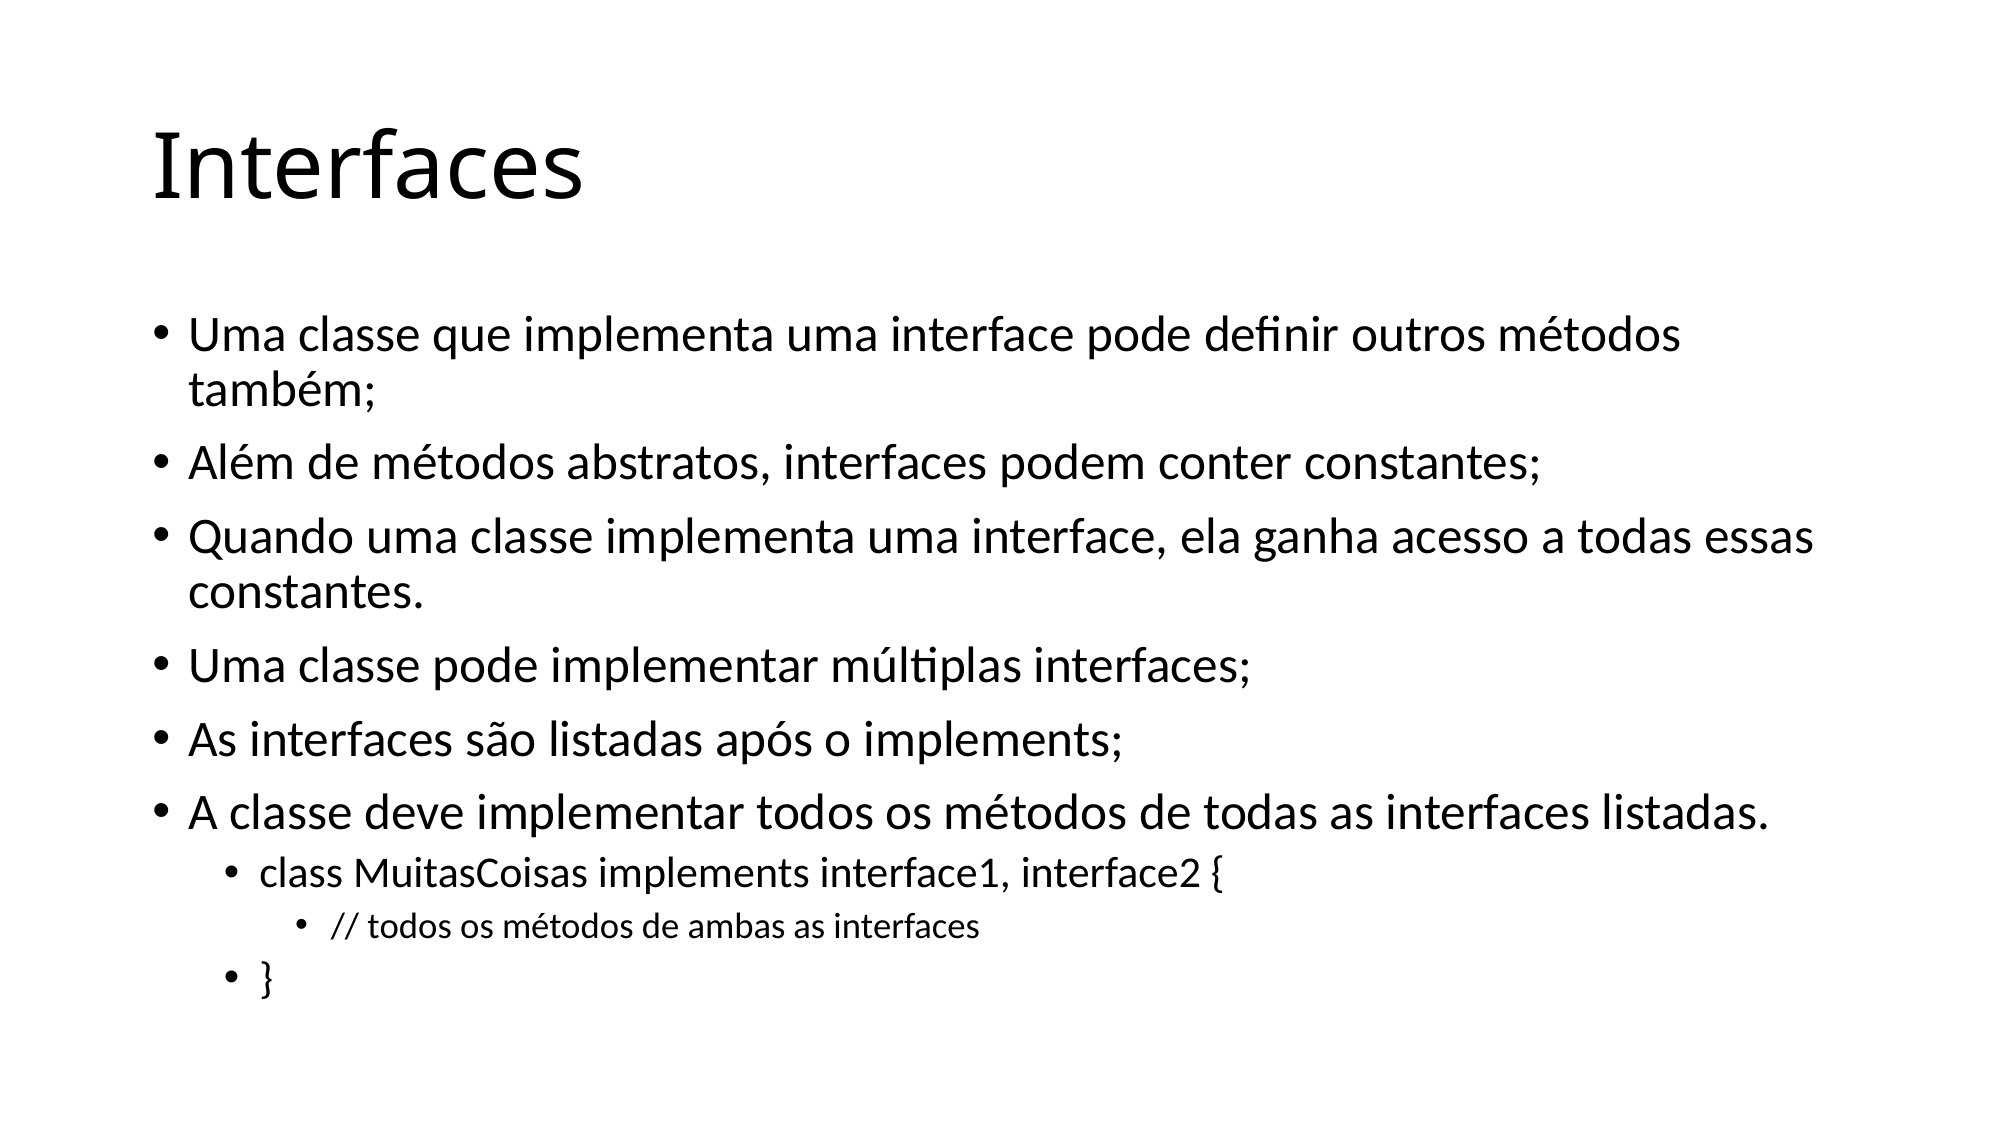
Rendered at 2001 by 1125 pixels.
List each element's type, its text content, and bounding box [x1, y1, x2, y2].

title Interfaces [137, 59, 1863, 278]
list Uma classe que implementa uma interface pode definir outros métodos também; Além de métodos abstratos, interfaces podem conter constantes; Quando uma classe implementa uma interface, ela ganha acesso a todas essas constantes. Uma classe pode implementar múltiplas interfaces; As interfaces são listadas após o implements; A classe deve implementar todos os métodos de todas as interfaces listadas. class MuitasCoisas implements interface1, interface2 { // todos os métodos de ambas as interfaces } [137, 299, 1863, 1014]
